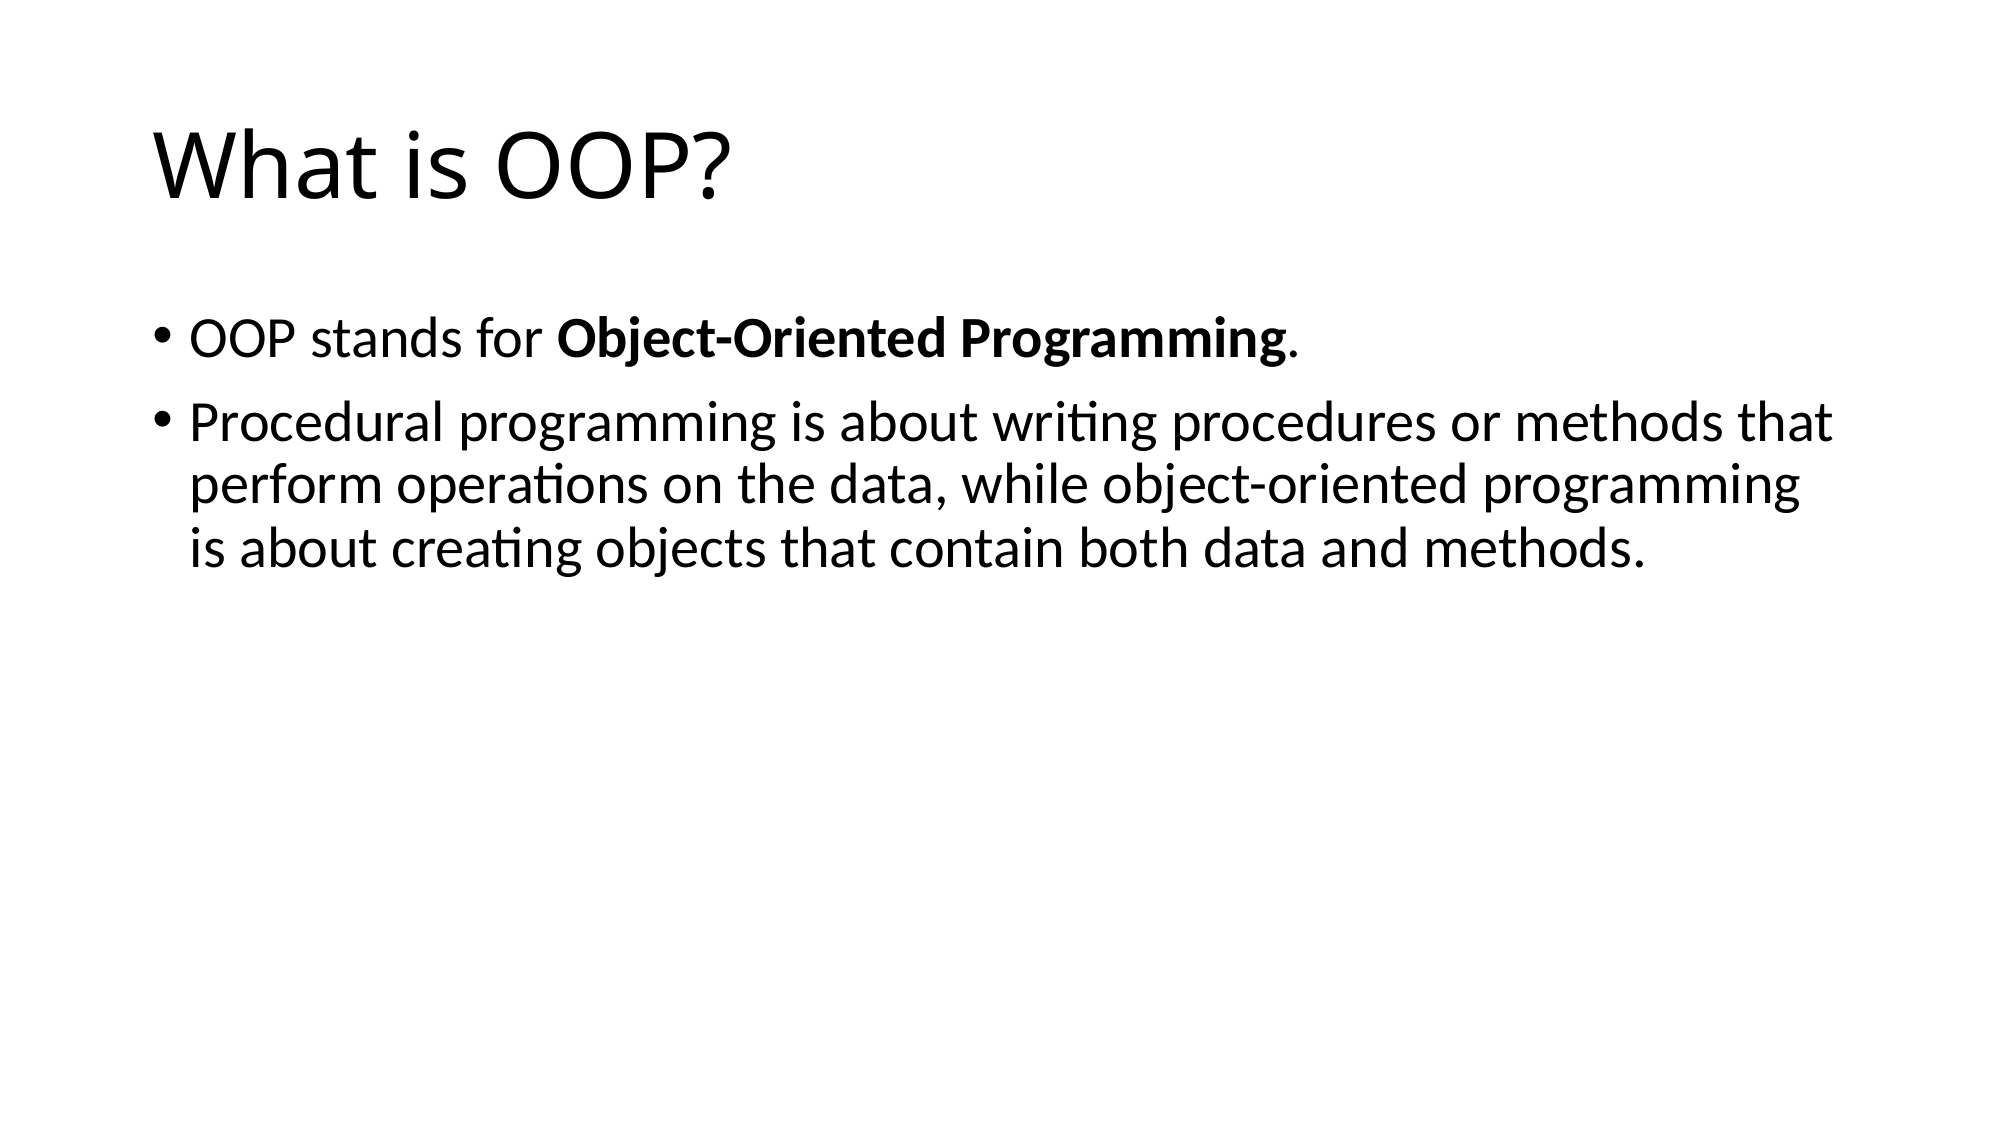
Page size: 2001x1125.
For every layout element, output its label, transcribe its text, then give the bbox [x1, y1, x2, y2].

list OOP stands for Object-Oriented Programming. Procedural programming is about writing procedures or methods that perform operations on the data, while object-oriented programming is about creating objects that contain both data and methods. [137, 299, 1863, 1014]
title What is OOP? [137, 59, 1863, 278]
